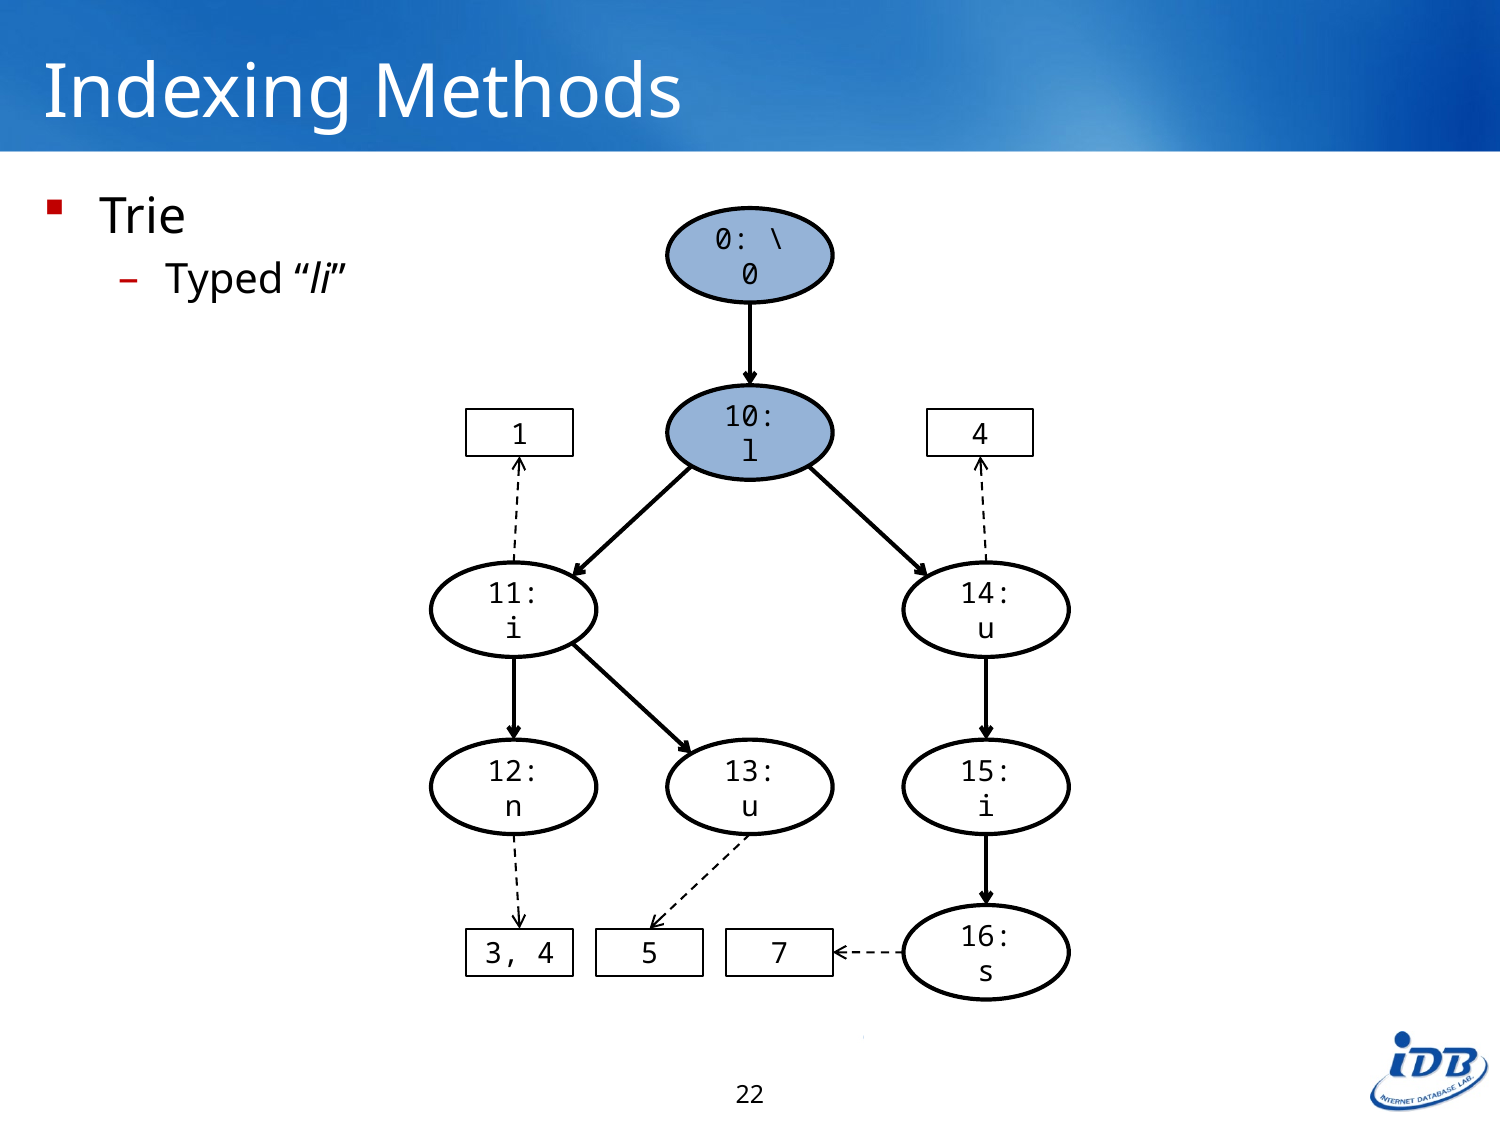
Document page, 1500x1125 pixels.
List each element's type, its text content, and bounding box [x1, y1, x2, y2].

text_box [649, 833, 751, 929]
text_box 13: u [665, 737, 835, 837]
list Trie Typed “li” [28, 175, 1472, 1067]
text_box 15: i [901, 737, 1071, 837]
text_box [571, 465, 692, 577]
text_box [979, 455, 987, 563]
text_box 7 [724, 927, 835, 978]
text_box 12: n [428, 737, 599, 837]
text_box 11: i [428, 560, 599, 659]
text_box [571, 642, 692, 754]
text_box 0: \0 [665, 205, 835, 305]
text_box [513, 455, 520, 563]
text_box 4 [925, 407, 1035, 458]
text_box 16: s [901, 902, 1071, 1002]
picture [0, 0, 1500, 1125]
text_box 5 [594, 927, 705, 978]
title Indexing Methods [28, 23, 1472, 153]
text_box 10: l [665, 383, 835, 482]
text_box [808, 465, 928, 577]
text_box 1 [464, 407, 575, 458]
text_box 3, 4 [464, 927, 575, 978]
slide_number 22 [697, 1078, 803, 1114]
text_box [513, 833, 520, 929]
text_box 14: u [901, 560, 1071, 659]
